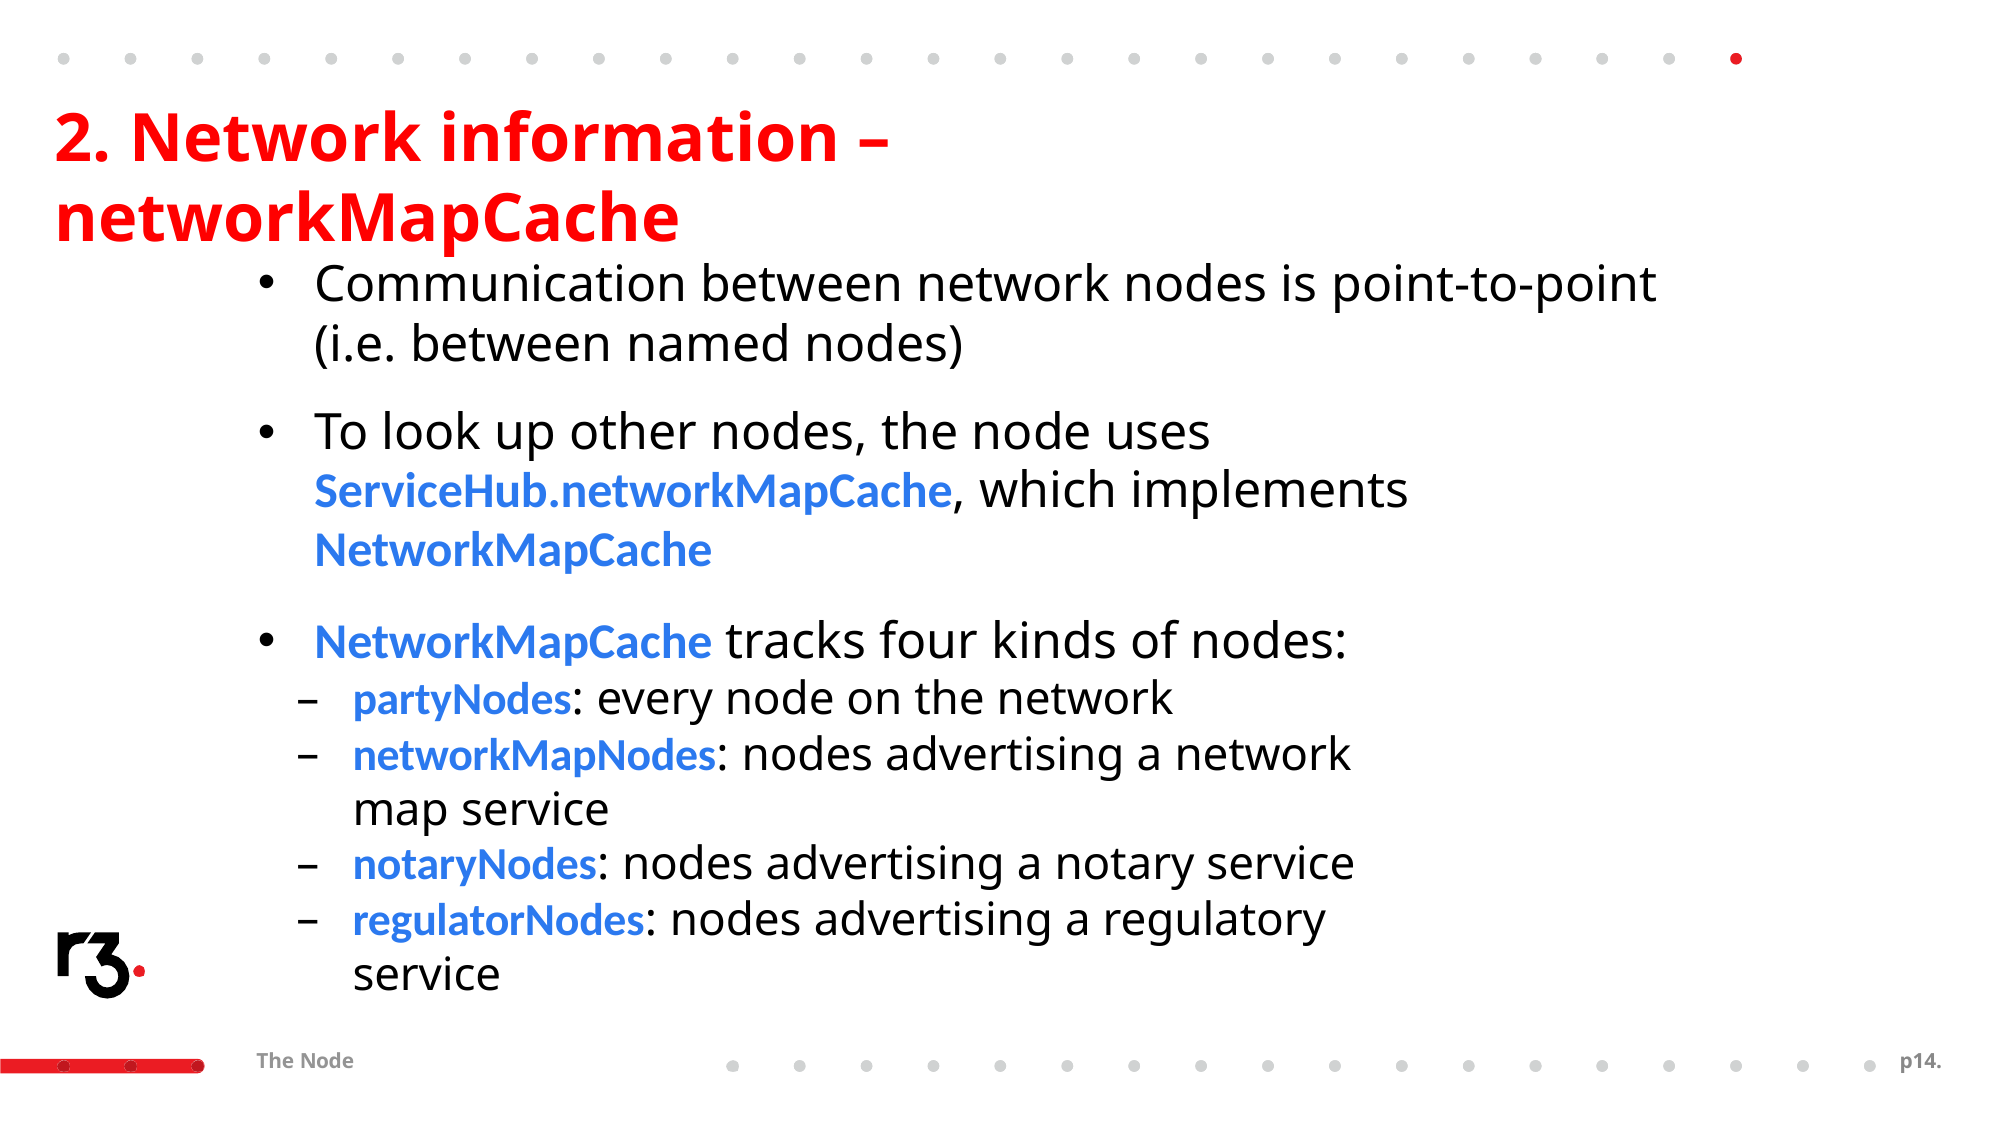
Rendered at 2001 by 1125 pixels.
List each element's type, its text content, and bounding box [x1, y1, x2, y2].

picture [124, 1060, 137, 1072]
slide_number p10. [1897, 1045, 1945, 1125]
picture [191, 1060, 204, 1072]
picture [726, 1060, 739, 1072]
title 2. Network information – networkMapCache [52, 92, 1483, 283]
footer The Node [254, 1045, 355, 1125]
picture [133, 965, 145, 977]
picture [57, 1060, 70, 1072]
text_box Communication between network nodes is point-to-point (i.e. between named nodes) To look up other nodes, the node uses ServiceHub.networkMapCache, which implements NetworkMapCache NetworkMapCache tracks four kinds of nodes: partyNodes: every node on the network networkMapNodes: nodes advertising a network map service notaryNodes: nodes advertising a notary service regulatorNodes: nodes advertising a regulatory service [255, 248, 1707, 1000]
